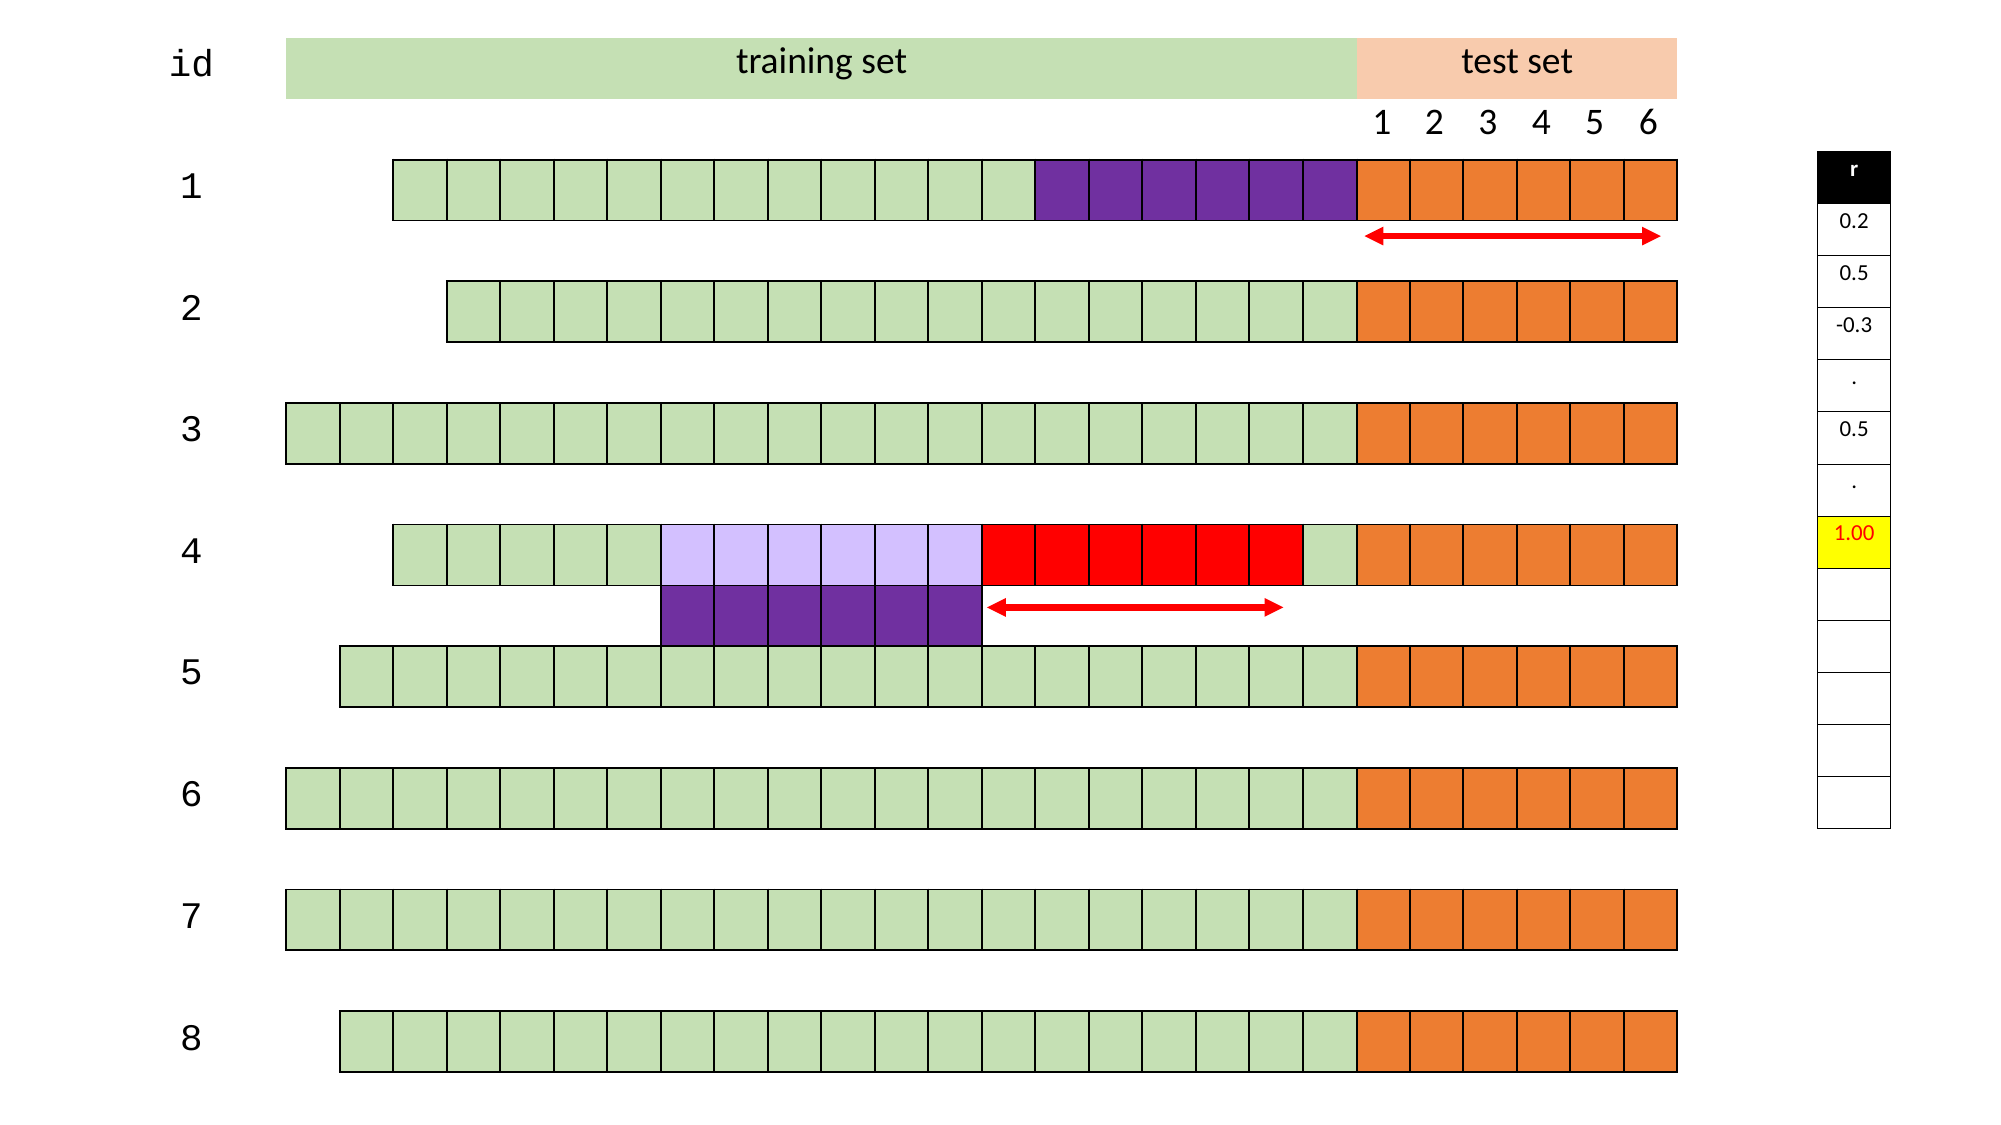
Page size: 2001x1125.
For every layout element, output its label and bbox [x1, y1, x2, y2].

table_cell [501, 769, 553, 828]
table_cell [1518, 647, 1569, 706]
table_cell [876, 647, 927, 706]
table_cell [662, 890, 713, 949]
table_cell [1304, 161, 1356, 220]
table_cell [1464, 282, 1516, 341]
table_cell [608, 161, 660, 220]
table_cell [1090, 525, 1141, 585]
table_cell [1250, 525, 1302, 585]
table_cell [1090, 404, 1141, 463]
table_cell [715, 890, 767, 949]
table_cell [769, 647, 820, 706]
table_cell [1464, 161, 1516, 220]
table_cell [1358, 161, 1409, 220]
table_cell [929, 586, 981, 645]
table_cell [876, 890, 927, 949]
table_cell [1818, 725, 1890, 776]
table_cell [1411, 1012, 1462, 1071]
table_cell [448, 161, 499, 220]
table_cell [1090, 1012, 1141, 1071]
table_cell [1358, 769, 1409, 828]
table_cell [1250, 647, 1302, 706]
table_cell [1304, 525, 1356, 585]
table_cell [1571, 890, 1623, 949]
table_cell [1358, 647, 1409, 706]
table_cell [1571, 647, 1623, 706]
table_cell [501, 161, 553, 220]
table_cell [448, 282, 499, 341]
table_cell [1358, 404, 1409, 463]
table_cell [1197, 404, 1248, 463]
table_cell [715, 1012, 767, 1071]
table_cell [501, 525, 553, 585]
table_cell [876, 404, 927, 463]
table_cell [769, 525, 820, 585]
table_cell [1197, 647, 1248, 706]
table_cell [1625, 404, 1676, 463]
table_cell [1143, 769, 1195, 828]
table_cell [1197, 1012, 1248, 1071]
table_cell [929, 647, 981, 706]
table_cell [1625, 282, 1676, 341]
table_cell [555, 282, 606, 341]
table_cell [983, 586, 1677, 645]
table_cell [501, 282, 553, 341]
table_cell [1411, 769, 1462, 828]
table_cell [1358, 890, 1409, 949]
table_cell [769, 1012, 820, 1071]
table_cell [662, 586, 713, 645]
table_cell [1411, 404, 1462, 463]
table_cell [555, 769, 606, 828]
table_cell [822, 404, 874, 463]
table_cell [1090, 769, 1141, 828]
table_cell [1625, 161, 1676, 220]
table_cell [1518, 890, 1569, 949]
table_cell [501, 647, 553, 706]
table_cell [1464, 404, 1516, 463]
table_cell [1090, 647, 1141, 706]
table_cell [929, 282, 981, 341]
table_cell [1411, 282, 1462, 341]
table_cell [1818, 465, 1890, 516]
table_cell [1818, 621, 1890, 672]
table_cell [715, 161, 767, 220]
table_cell [1250, 769, 1302, 828]
table_cell [1304, 769, 1356, 828]
table_cell [1625, 525, 1676, 585]
table_cell [876, 282, 927, 341]
table_cell [662, 1012, 713, 1071]
table_cell [1411, 161, 1462, 220]
table_header [133, 38, 1677, 99]
table_cell [983, 161, 1034, 220]
table_cell [1197, 769, 1248, 828]
table_cell [394, 1012, 446, 1071]
table_cell [1571, 282, 1623, 341]
table_cell [608, 404, 660, 463]
table_cell [1304, 890, 1356, 949]
table_cell [1625, 890, 1676, 949]
table_cell [769, 769, 820, 828]
table_cell [822, 586, 874, 645]
table_cell [448, 525, 499, 585]
table_cell [1197, 282, 1248, 341]
table_cell [1411, 647, 1462, 706]
table_cell [1197, 161, 1248, 220]
table_cell [1818, 673, 1890, 724]
table_cell [555, 161, 606, 220]
table_cell [662, 404, 713, 463]
table_cell [822, 1012, 874, 1071]
table_cell [1571, 1012, 1623, 1071]
table_cell [1036, 1012, 1088, 1071]
table_cell [662, 647, 713, 706]
table_cell [929, 161, 981, 220]
table_cell [1143, 1012, 1195, 1071]
table_cell [1518, 282, 1569, 341]
table_cell [448, 404, 499, 463]
table_cell [715, 282, 767, 341]
table_cell [608, 769, 660, 828]
table_cell [448, 1012, 499, 1071]
table_cell [1036, 404, 1088, 463]
table_cell [715, 647, 767, 706]
table_cell [1250, 1012, 1302, 1071]
table_cell [287, 769, 339, 828]
table_cell [608, 1012, 660, 1071]
table_cell [662, 161, 713, 220]
table_cell [341, 890, 392, 949]
table_cell [1625, 647, 1676, 706]
table_cell [822, 161, 874, 220]
table_cell [608, 282, 660, 341]
table_cell [608, 647, 660, 706]
table_cell [1464, 769, 1516, 828]
table_cell [1625, 1012, 1676, 1071]
table_cell [501, 890, 553, 949]
table_cell [1036, 769, 1088, 828]
table_cell [501, 1012, 553, 1071]
table_cell [822, 525, 874, 585]
table_cell [1818, 569, 1890, 620]
table_cell [1304, 404, 1356, 463]
table_cell [1358, 282, 1409, 341]
table_cell [341, 404, 392, 463]
table_cell [1143, 404, 1195, 463]
table_cell [769, 586, 820, 645]
table_cell [555, 647, 606, 706]
table_cell [983, 404, 1034, 463]
table_cell [555, 404, 606, 463]
table_cell [1250, 404, 1302, 463]
table_cell [1518, 525, 1569, 585]
table_cell [1464, 890, 1516, 949]
table_cell [876, 525, 927, 585]
table_cell [1571, 161, 1623, 220]
table_cell [1036, 161, 1088, 220]
table_cell [501, 404, 553, 463]
table_cell [983, 1012, 1034, 1071]
table_cell [929, 890, 981, 949]
table_cell [1197, 890, 1248, 949]
table_cell [608, 525, 660, 585]
table_cell [876, 161, 927, 220]
table_cell [929, 404, 981, 463]
table_cell [1818, 308, 1890, 359]
table_cell [929, 1012, 981, 1071]
table_cell [983, 769, 1034, 828]
table_cell [394, 890, 446, 949]
table_cell [1197, 525, 1248, 585]
table_cell [555, 1012, 606, 1071]
table_cell [394, 404, 446, 463]
table_cell [1358, 1012, 1409, 1071]
table_cell [1518, 769, 1569, 828]
table_cell [662, 525, 713, 585]
table_cell [1304, 1012, 1356, 1071]
table_cell [662, 282, 713, 341]
table_cell [341, 647, 392, 706]
table_cell [1411, 890, 1462, 949]
table_cell [1464, 1012, 1516, 1071]
table_cell [1090, 282, 1141, 341]
table_cell [1518, 404, 1569, 463]
table_cell [876, 769, 927, 828]
table_header [1818, 152, 1890, 203]
table_cell [448, 890, 499, 949]
table_cell [448, 647, 499, 706]
table_cell [1818, 256, 1890, 307]
table_cell [1090, 890, 1141, 949]
table_cell [287, 404, 339, 463]
table_cell [1036, 647, 1088, 706]
table_cell [1036, 525, 1088, 585]
table_cell [1818, 412, 1890, 464]
table_cell [769, 282, 820, 341]
table_cell [1036, 282, 1088, 341]
table_cell [341, 1012, 392, 1071]
table_cell [1036, 890, 1088, 949]
table_cell [555, 525, 606, 585]
table_cell [1143, 647, 1195, 706]
table_cell [822, 890, 874, 949]
table_cell [1818, 777, 1890, 828]
table_cell [983, 647, 1034, 706]
table_cell [1518, 161, 1569, 220]
table_cell [1358, 525, 1409, 585]
table_cell [876, 1012, 927, 1071]
table_cell [1090, 161, 1141, 220]
table_cell [1250, 161, 1302, 220]
table_cell [555, 890, 606, 949]
table_cell [394, 769, 446, 828]
table_cell [876, 586, 927, 645]
table_cell [769, 890, 820, 949]
table_cell [822, 769, 874, 828]
table_cell [608, 890, 660, 949]
table_cell [769, 161, 820, 220]
table_cell [1143, 282, 1195, 341]
table_cell [662, 769, 713, 828]
table_cell [1818, 204, 1890, 255]
table_cell [1818, 517, 1890, 568]
table_cell [983, 890, 1034, 949]
table_cell [929, 525, 981, 585]
table_cell [1518, 1012, 1569, 1071]
table_cell [929, 769, 981, 828]
table_cell [448, 769, 499, 828]
table_cell [1250, 282, 1302, 341]
table_cell [394, 525, 446, 585]
table_cell [822, 282, 874, 341]
table_cell [1304, 282, 1356, 341]
table_cell [341, 769, 392, 828]
table_cell [1143, 890, 1195, 949]
table_cell [715, 586, 767, 645]
table_cell [822, 647, 874, 706]
table_cell [983, 525, 1034, 585]
table_cell [1464, 647, 1516, 706]
table_cell [983, 282, 1034, 341]
table_cell [1304, 647, 1356, 706]
table_cell [287, 890, 339, 949]
table_cell [1143, 161, 1195, 220]
table_cell [1143, 525, 1195, 585]
table_cell [1625, 769, 1676, 828]
table_cell [715, 404, 767, 463]
table_cell [394, 647, 446, 706]
table_cell [715, 525, 767, 585]
table_cell [1250, 890, 1302, 949]
table_cell [1818, 360, 1890, 411]
table_cell [394, 161, 446, 220]
table_cell [1571, 404, 1623, 463]
table_cell [1411, 525, 1462, 585]
table_cell [133, 99, 1677, 1072]
table_cell [1464, 525, 1516, 585]
table_cell [1571, 769, 1623, 828]
table_cell [1571, 525, 1623, 585]
table_cell [715, 769, 767, 828]
table_cell [769, 404, 820, 463]
